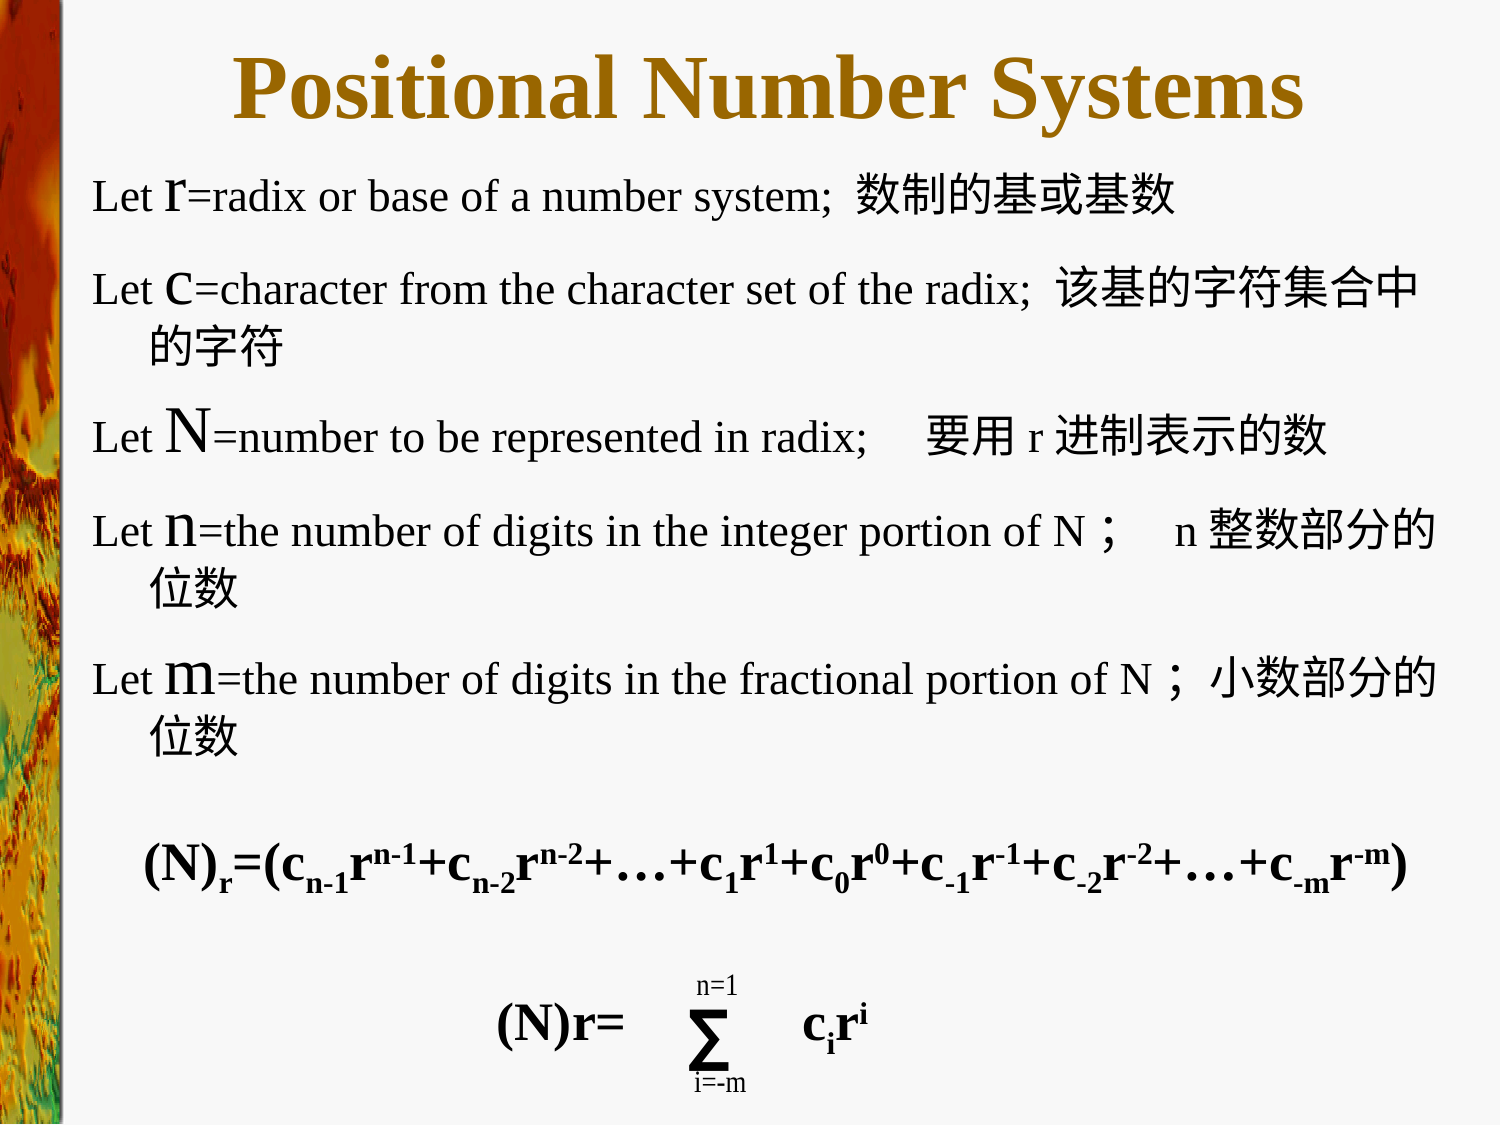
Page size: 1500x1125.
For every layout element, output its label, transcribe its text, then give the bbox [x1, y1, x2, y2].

list Let r=radix or base of a number system; 数制的基或基数 Let c=character from the character set of the radix; 该基的字符集合中的字符 Let N=number to be represented in radix; 要用r进制表示的数 Let n=the number of digits in the integer portion of N； n整数部分的位数 Let m=the number of digits in the fractional portion of N；小数部分的位数 (N)r=(cn-1rn-1+cn-2rn-2+…+c1r1+c0r0+c-1r-1+c-2r-2+…+c-mr-m) (N)r= ciri [76, 136, 1476, 1069]
picture [0, 0, 65, 1124]
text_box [655, 963, 786, 1105]
title Positional Number Systems [76, 0, 1463, 184]
